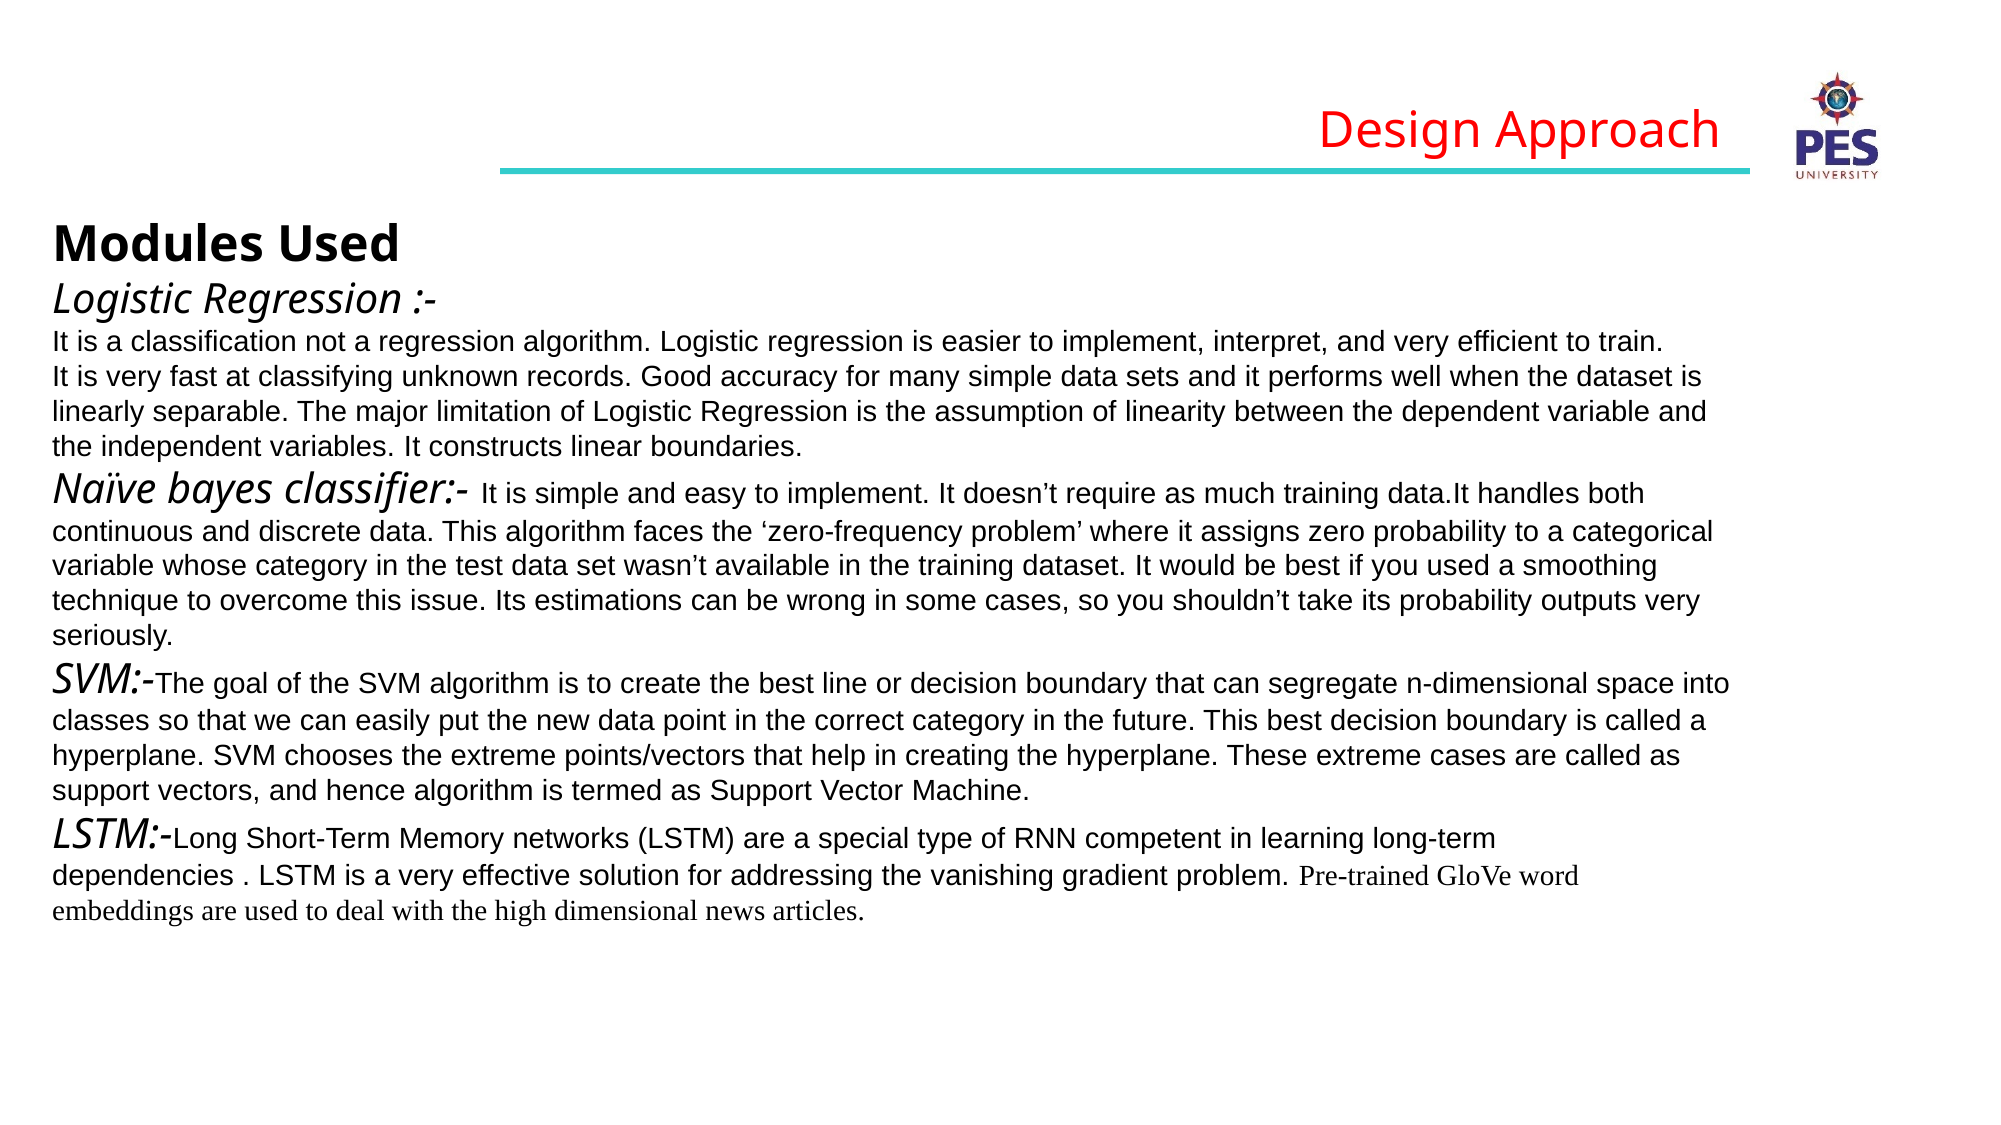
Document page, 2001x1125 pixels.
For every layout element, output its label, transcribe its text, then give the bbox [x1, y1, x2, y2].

picture [1749, 37, 1925, 213]
text_box Design Approach [474, 90, 1750, 166]
text_box [500, 168, 1750, 175]
text_box Modules Used Logistic Regression :- It is a classification not a regression algorithm. Logistic regression is easier to implement, interpret, and very efficient to train. It is very fast at classifying unknown records. Good accuracy for many simple data sets and it performs well when the dataset is linearly separable. The major limitation of Logistic Regression is the assumption of linearity between the dependent variable and the independent variables. It constructs linear boundaries. Naïve bayes classifier:- It is simple and easy to implement. It doesn’t require as much training data.It handles both continuous and discrete data. This algorithm faces the ‘zero-frequency problem’ where it assigns zero probability to a categorical variable whose category in the test data set wasn’t available in the training dataset. It would be best if you used a smoothing technique to overcome this issue. Its estimations can be wrong in some cases, so you shouldn’t take its probability outputs very seriously. SVM:-The goal of the SVM algorithm is to create the best line or decision boundary that can segregate n-dimensional space into classes so that we can easily put the new data point in the correct category in the future. This best decision boundary is called a hyperplane. SVM chooses the extreme points/vectors that help in creating the hyperplane. These extreme cases are called as support vectors, and hence algorithm is termed as Support Vector Machine. LSTM:-Long Short-Term Memory networks (LSTM) are a special type of RNN competent in learning long-term dependencies . LSTM is a very effective solution for addressing the vanishing gradient problem. Pre-trained GloVe word embeddings are used to deal with the high dimensional news articles. [37, 204, 1750, 974]
